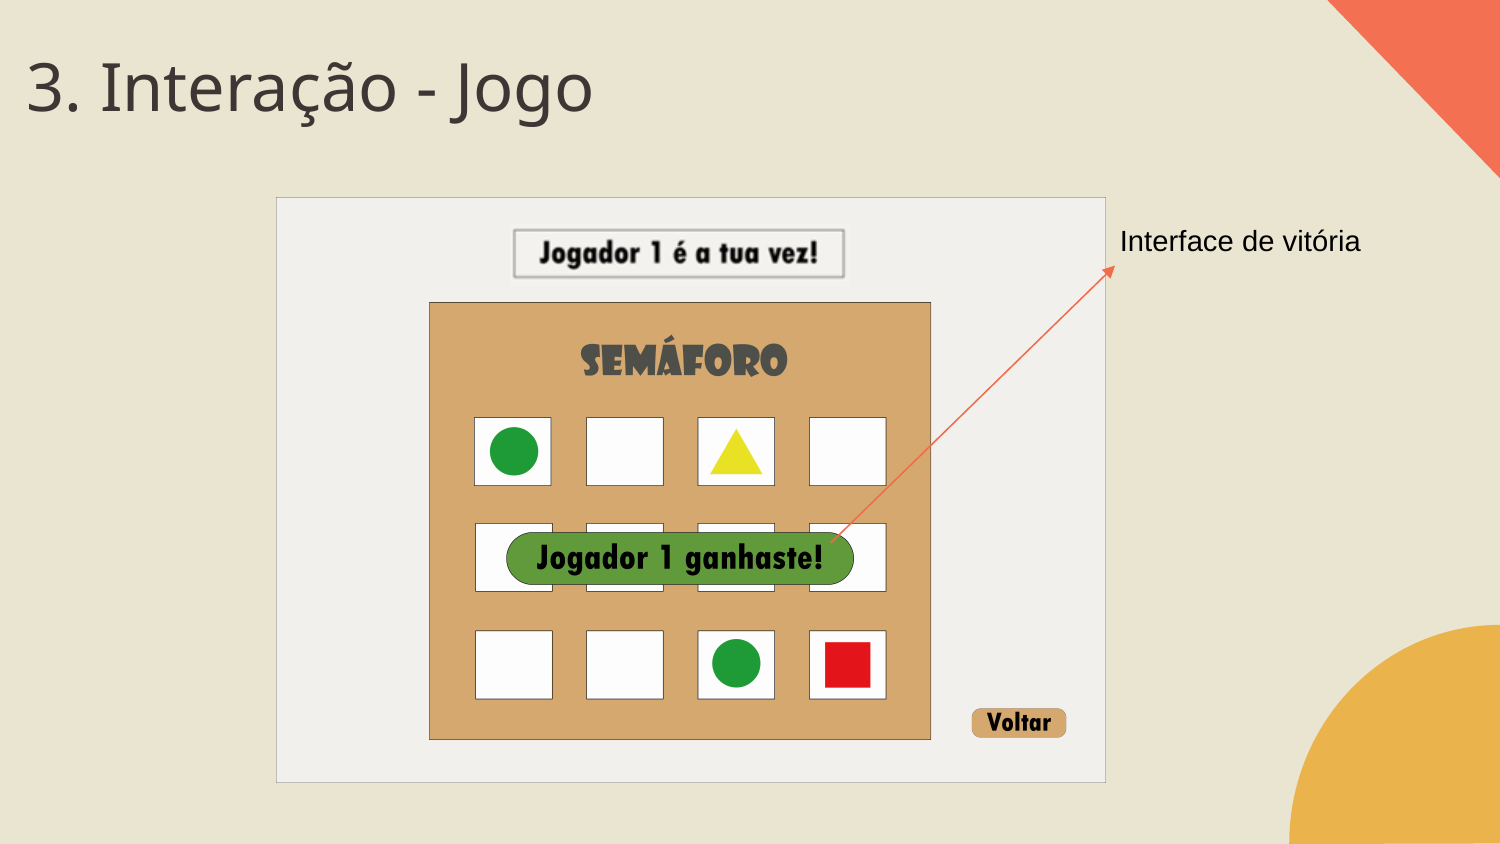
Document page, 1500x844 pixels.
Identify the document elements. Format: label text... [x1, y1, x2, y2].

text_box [830, 265, 1116, 544]
picture [276, 197, 1106, 784]
text_box 3. Interação - Jogo [0, 30, 623, 139]
text_box Interface de vitória [1110, 215, 1409, 265]
